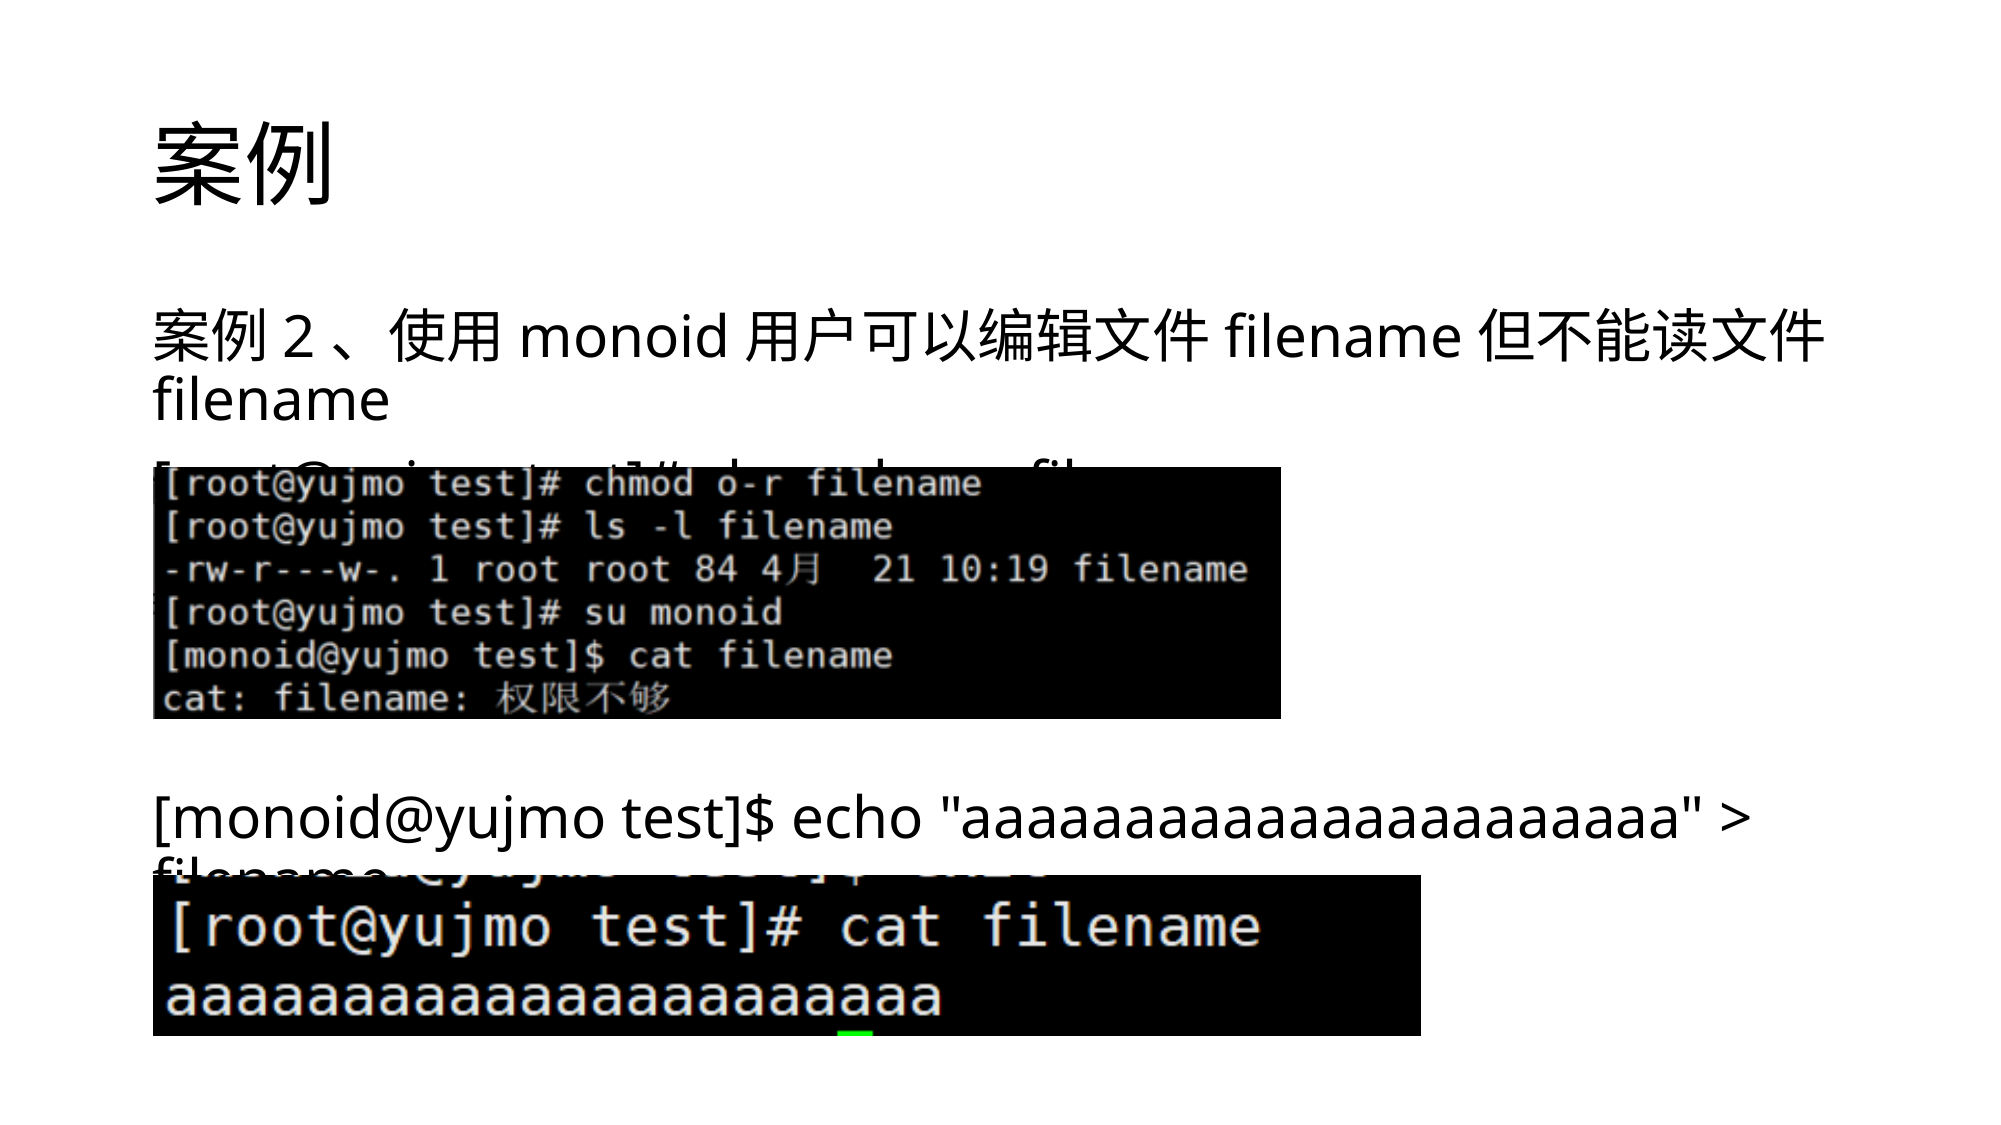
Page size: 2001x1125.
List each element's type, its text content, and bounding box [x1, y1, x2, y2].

picture [153, 467, 1281, 720]
list 案例2、使用monoid用户可以编辑文件filename但不能读文件filename [root@yujmo test]# chmod o-rx filename [monoid@yujmo test]$ echo "aaaaaaaaaaaaaaaaaaaaaa" > filename # echo命令覆盖文件内容 [137, 299, 1959, 1014]
title 案例 [137, 59, 1863, 278]
picture [153, 875, 1421, 1036]
